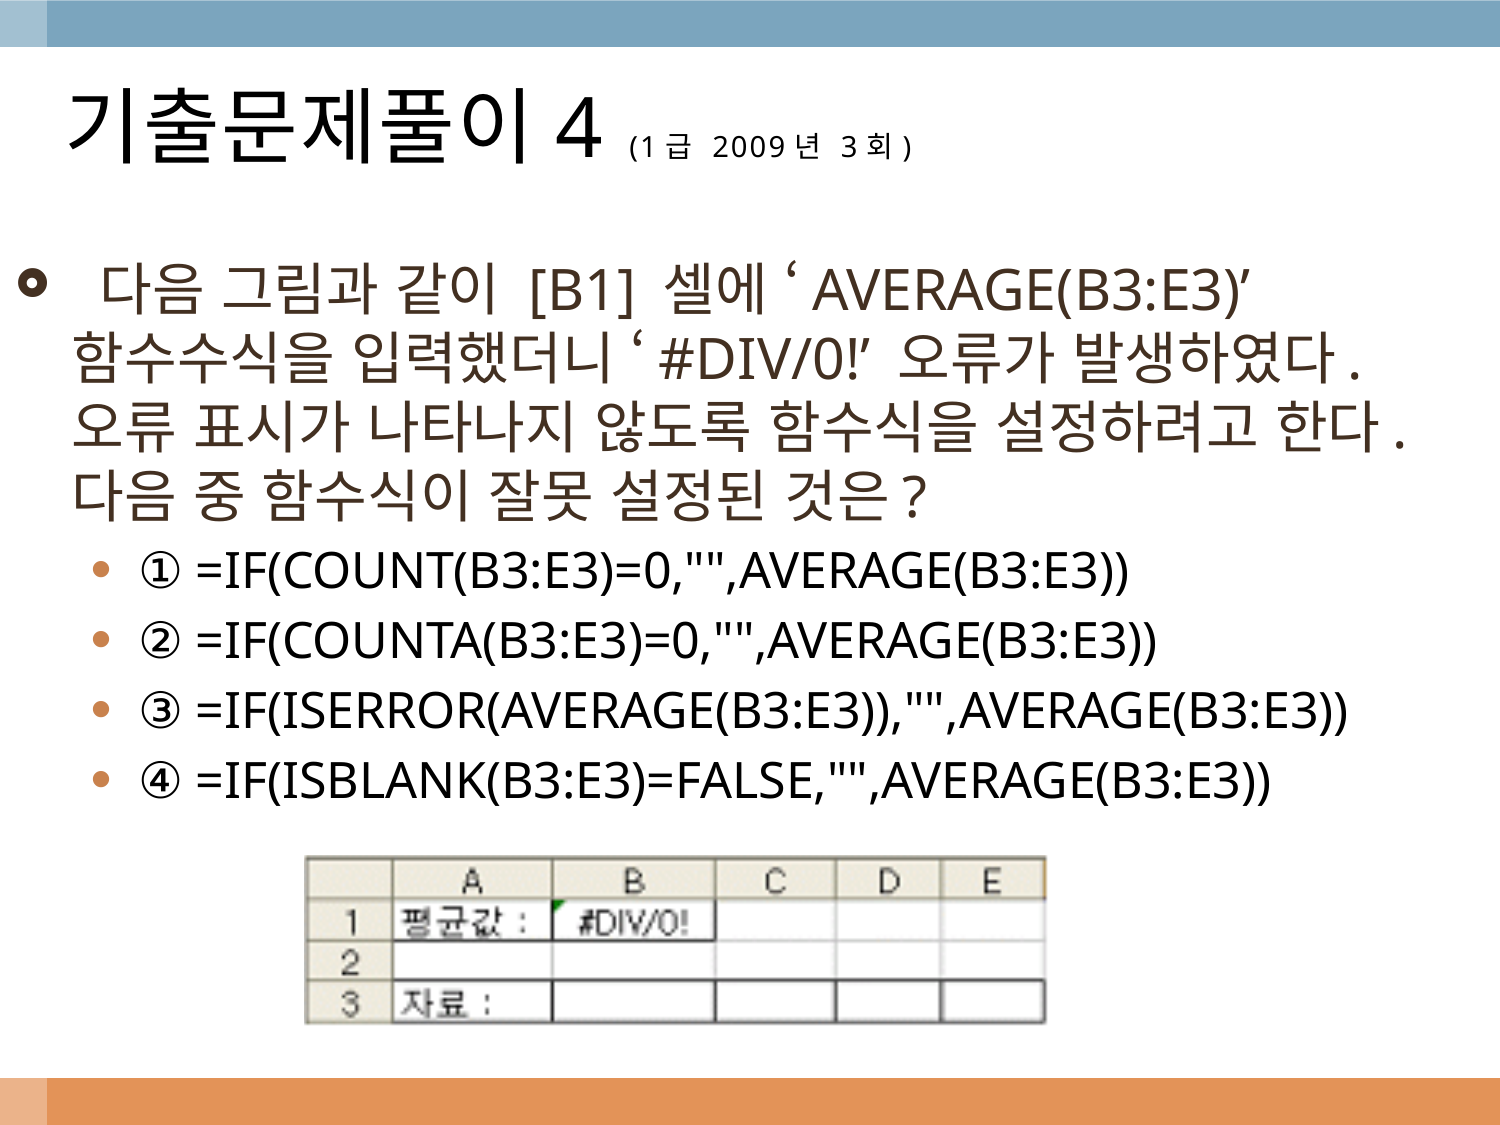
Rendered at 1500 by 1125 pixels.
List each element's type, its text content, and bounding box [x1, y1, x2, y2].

title 기출문제풀이4 (1급 2009년 3회) [49, 46, 1454, 202]
picture [304, 855, 1054, 1032]
list 다음 그림과 같이 [B1] 셀에 ‘AVERAGE(B3:E3)’ 함수수식을 입력했더니 ‘#DIV/0!’ 오류가 발생하였다. 오류 표시가 나타나지 않도록 함수식을 설정하려고 한다. 다음 중 함수식이 잘못 설정된 것은? ① =IF(COUNT(B3:E3)=0,"",AVERAGE(B3:E3)) ② =IF(COUNTA(B3:E3)=0,"",AVERAGE(B3:E3)) ③ =IF(ISERROR(AVERAGE(B3:E3)),"",AVERAGE(B3:E3)) ④ =IF(ISBLANK(B3:E3)=FALSE,"",AVERAGE(B3:E3)) [0, 246, 1442, 828]
